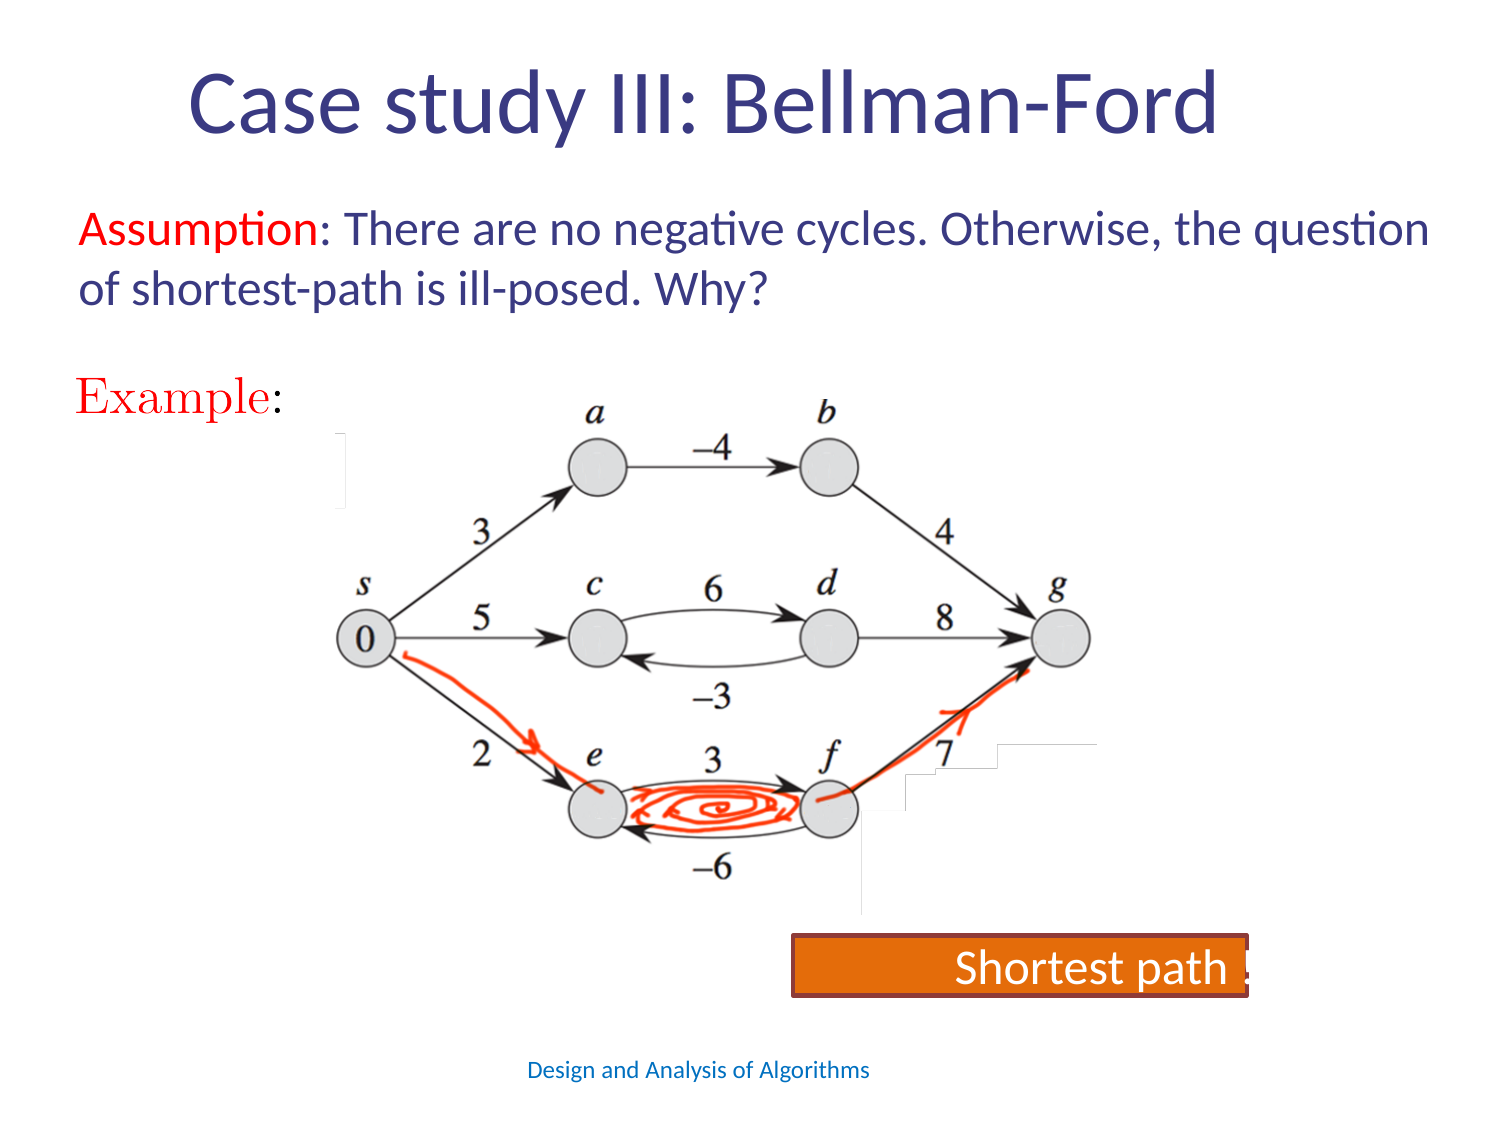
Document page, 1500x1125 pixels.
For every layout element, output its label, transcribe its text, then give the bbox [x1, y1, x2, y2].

text_box Assumption: There are no negative cycles. Otherwise, the question of shortest-path is ill-posed. Why? [50, 180, 1466, 506]
text_box Design and Analysis of Algorithms [512, 1046, 988, 1107]
picture [75, 377, 280, 423]
text_box [791, 933, 1249, 998]
picture [335, 399, 1098, 915]
title Case study III: Bellman-Ford [0, 26, 1476, 121]
